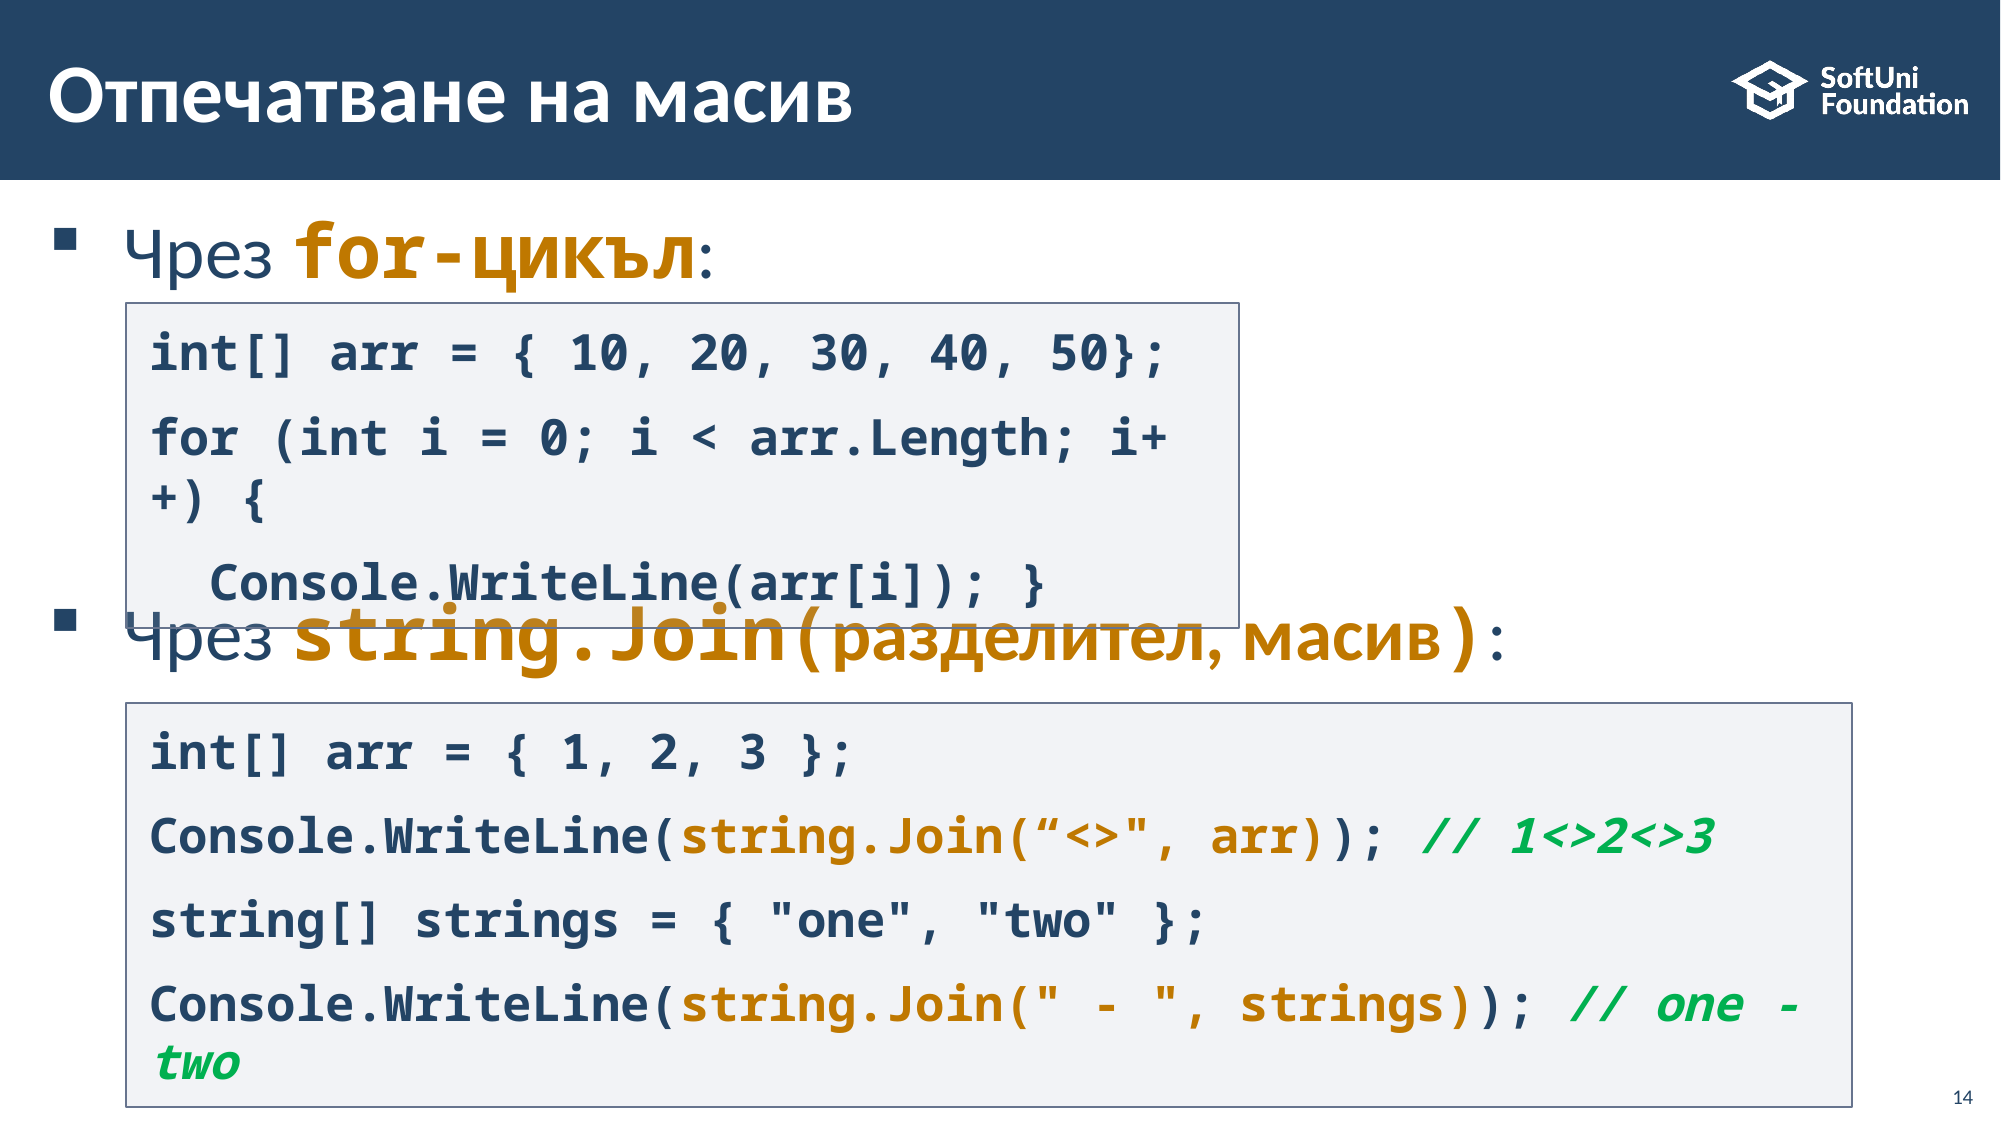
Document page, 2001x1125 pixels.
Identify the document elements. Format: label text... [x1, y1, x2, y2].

text_box int[] arr = { 1, 2, 3 }; Console.WriteLine(string.Join(“<>", arr)); // 1<>2<>3 string[] strings = { "one", "two" }; Console.WriteLine(string.Join(" - ", strings)); // one - two [125, 703, 1852, 1108]
text_box 14 [1927, 1067, 1989, 1117]
picture [1731, 60, 1968, 120]
text_box int[] arr = { 10, 20, 30, 40, 50}; for (int i = 0; i < arr.Length; i++) { Console.WriteLine(arr[i]); } [125, 302, 1240, 629]
title Отпечатване на масив [31, 16, 1711, 162]
list Чрез for-цикъл: Чрез string.Join(разделител, масив): [31, 197, 1968, 1109]
